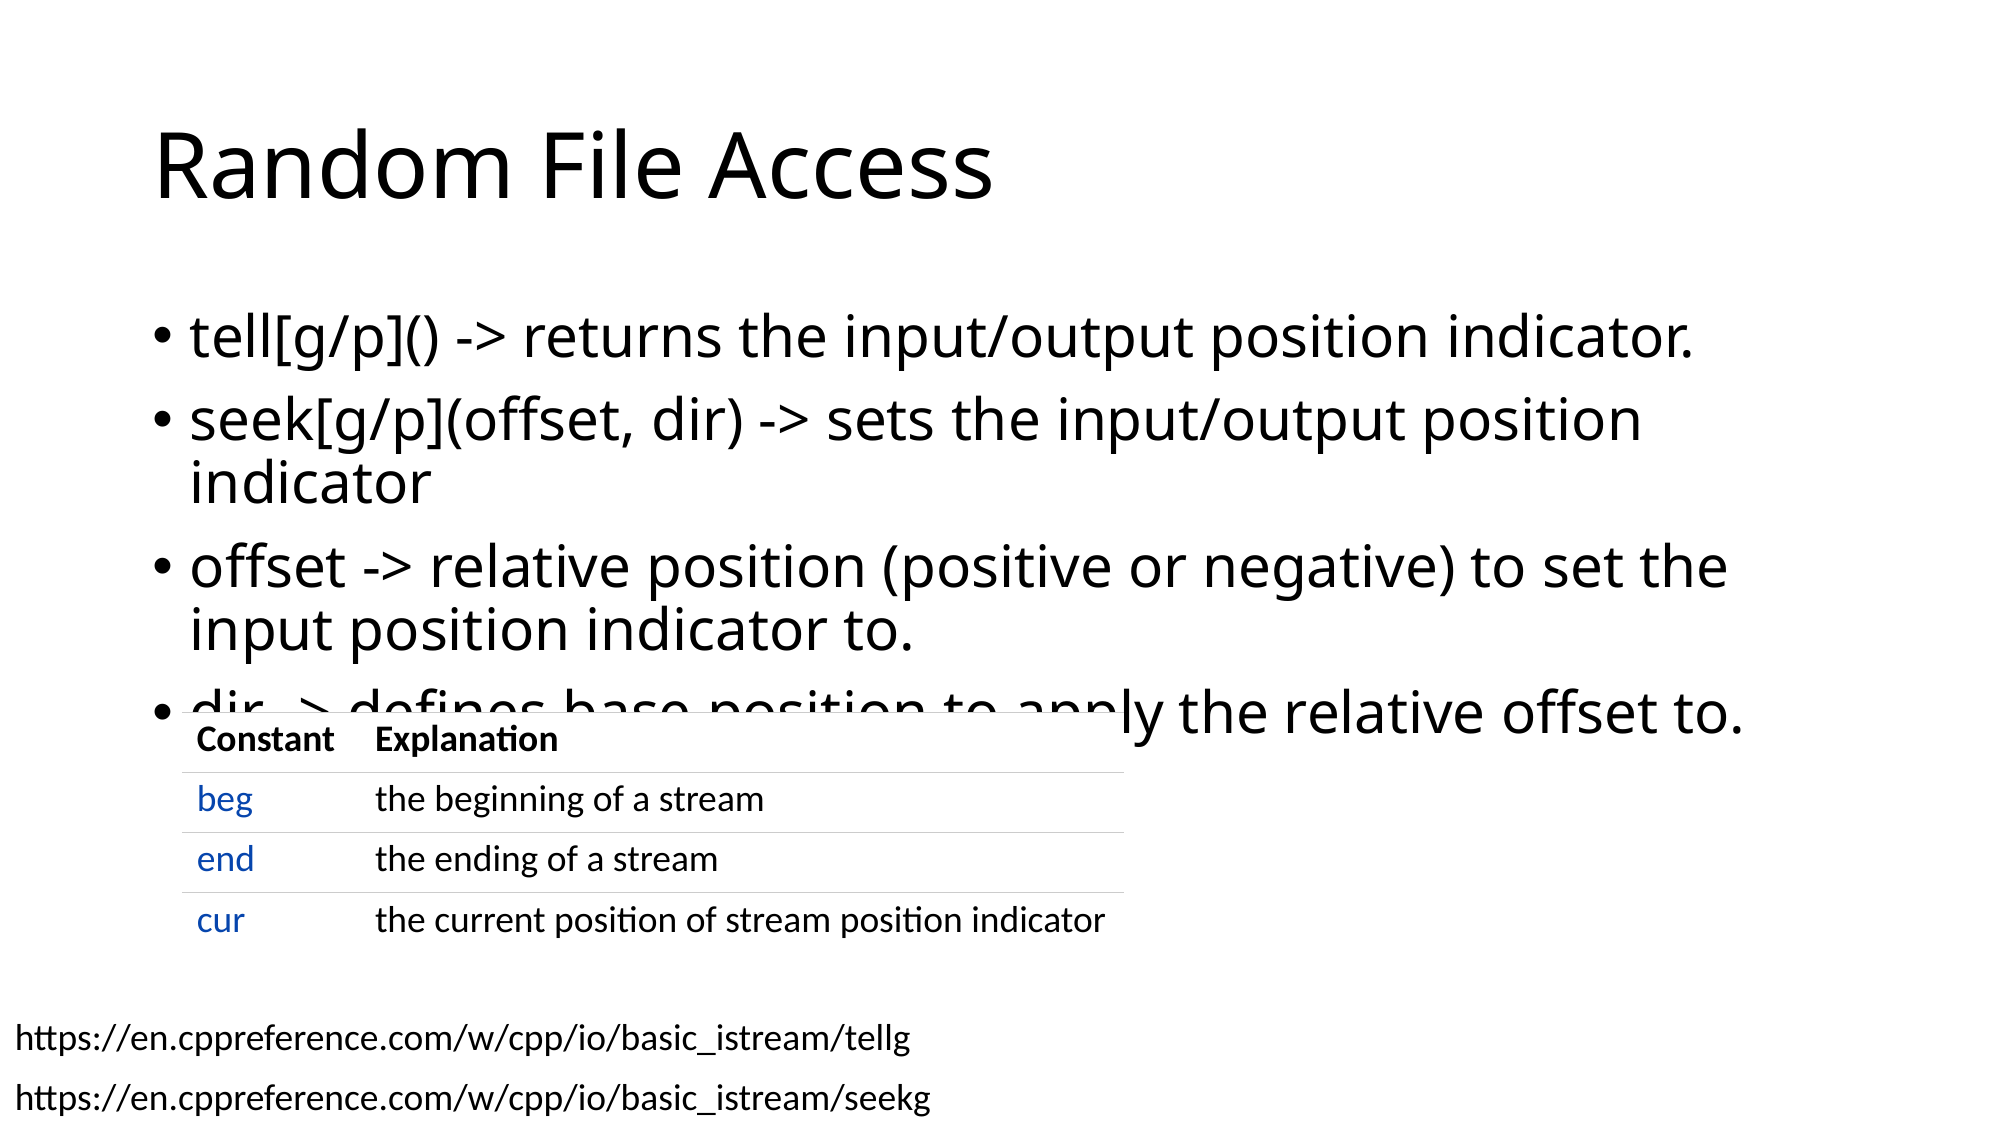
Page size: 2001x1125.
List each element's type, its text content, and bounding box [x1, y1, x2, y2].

table_header Explanation [360, 713, 1124, 772]
table_cell beg [182, 773, 360, 832]
table_cell the ending of a stream [360, 833, 1124, 892]
text_box https://en.cppreference.com/w/cpp/io/basic_istream/seekg [0, 1065, 1000, 1125]
title Random File Access [137, 59, 1863, 278]
table_cell end [182, 833, 360, 892]
table_cell cur [182, 893, 360, 953]
text_box https://en.cppreference.com/w/cpp/io/basic_istream/tellg [0, 1005, 1000, 1065]
table_cell the current position of stream position indicator [360, 893, 1124, 953]
table_cell the beginning of a stream [360, 773, 1124, 832]
list tell[g/p]() -> returns the input/output position indicator. seek[g/p](offset, dir) -> sets the input/output position indicator offset -> relative position (positive or negative) to set the input position indicator to. dir -> defines base position to apply the relative offset to. [137, 299, 1863, 1014]
table_header Constant [182, 713, 360, 772]
